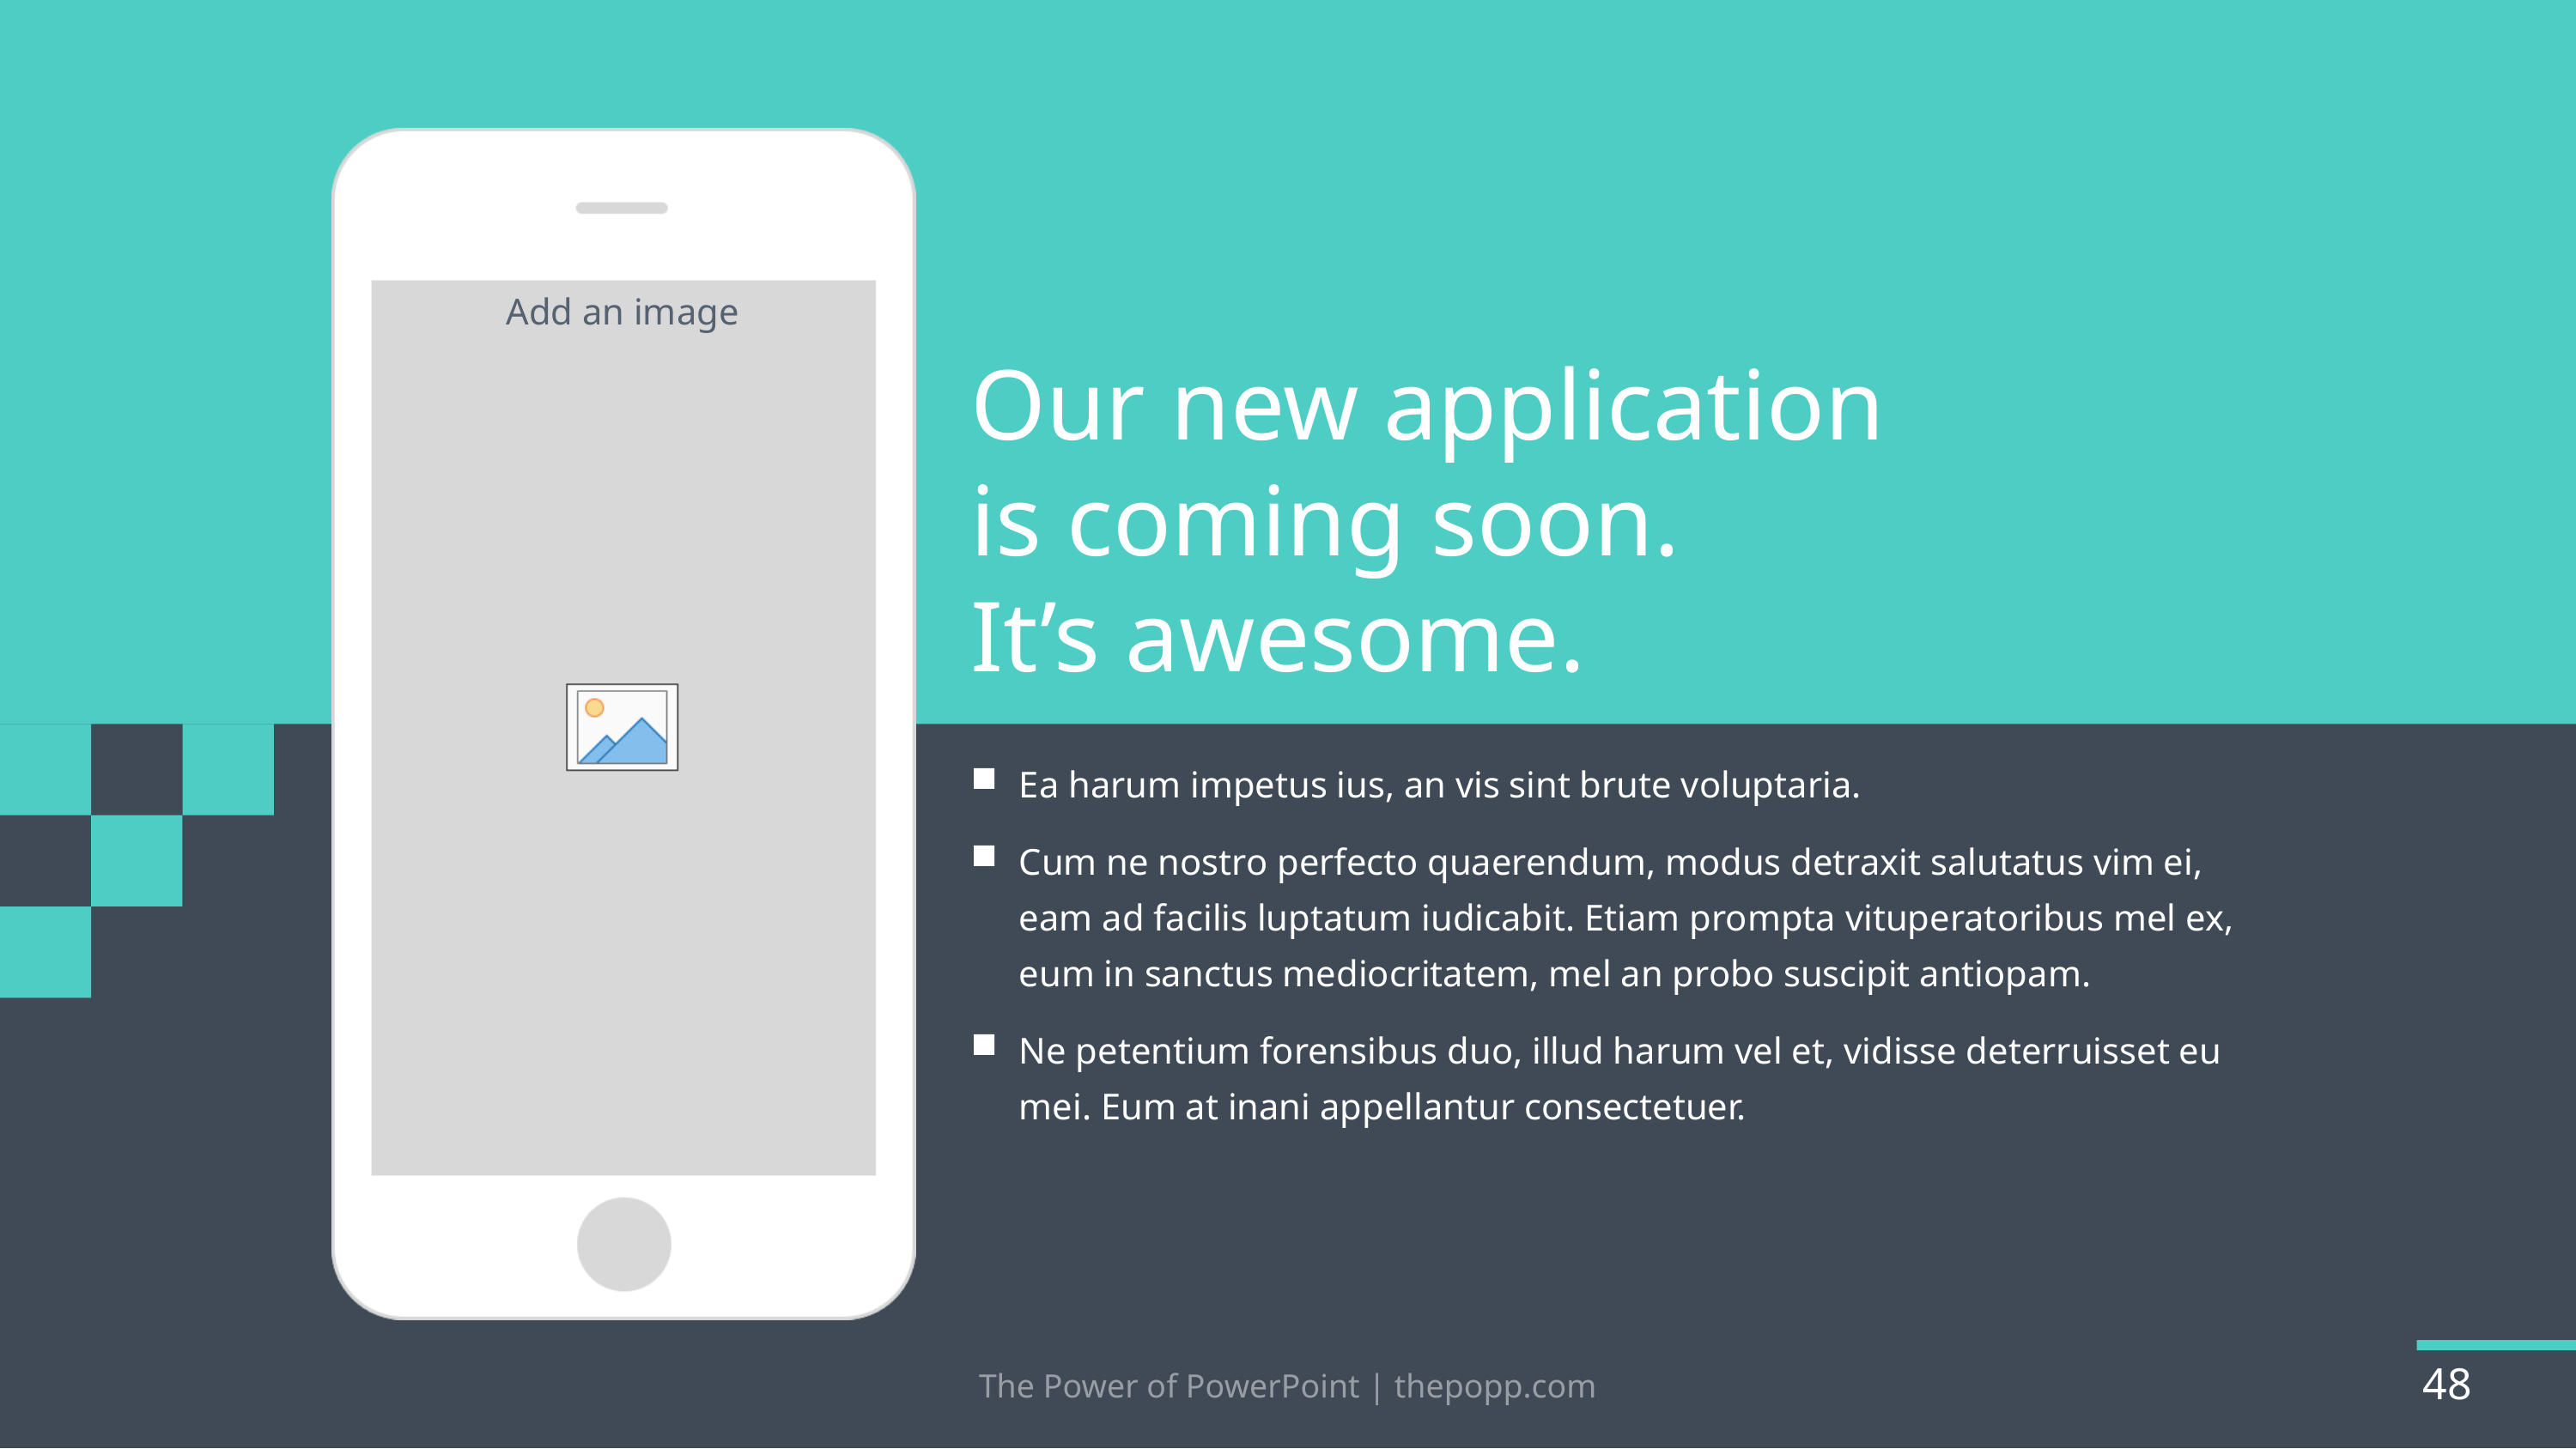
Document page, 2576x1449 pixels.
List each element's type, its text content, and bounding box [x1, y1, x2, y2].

list Our new application is coming soon. It’s awesome. [957, 155, 2286, 698]
list Ea harum impetus ius, an vis sint brute voluptaria. Cum ne nostro perfecto quaerendum, modus detraxit salutatus vim ei, eam ad facilis luptatum iudicabit. Etiam prompta vituperatoribus mel ex, eum in sanctus mediocritatem, mel an probo suscipit antiopam. Ne petentium forensibus duo, illud harum vel et, vidisse deterruisset eu mei. Eum at inani appellantur consectetuer. [957, 743, 2286, 1173]
picture [331, 128, 916, 1320]
footer The Power of PowerPoint | thepopp.com [853, 1349, 1723, 1427]
slide_number 48 [2409, 1351, 2576, 1421]
